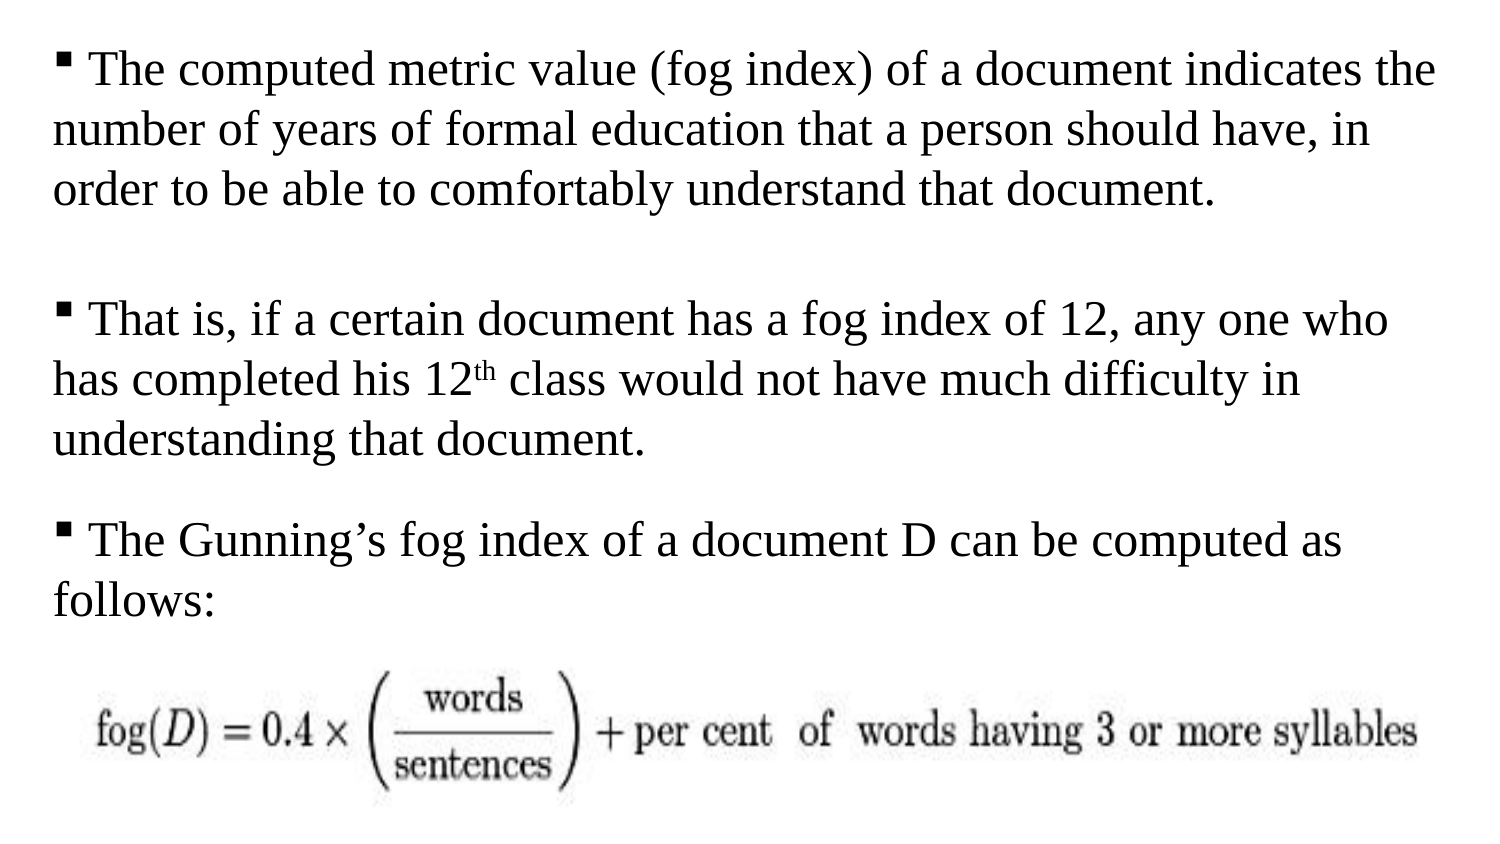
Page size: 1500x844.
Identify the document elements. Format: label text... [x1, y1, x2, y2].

subtitle The computed metric value (fog index) of a document indicates the number of years of formal education that a person should have, in order to be able to comfortably understand that document. That is, if a certain document has a fog index of 12, any one who has completed his 12th class would not have much difficulty in understanding that document. The Gunning’s fog index of a document D can be computed as follows: [37, 28, 1463, 816]
picture [62, 646, 1438, 810]
